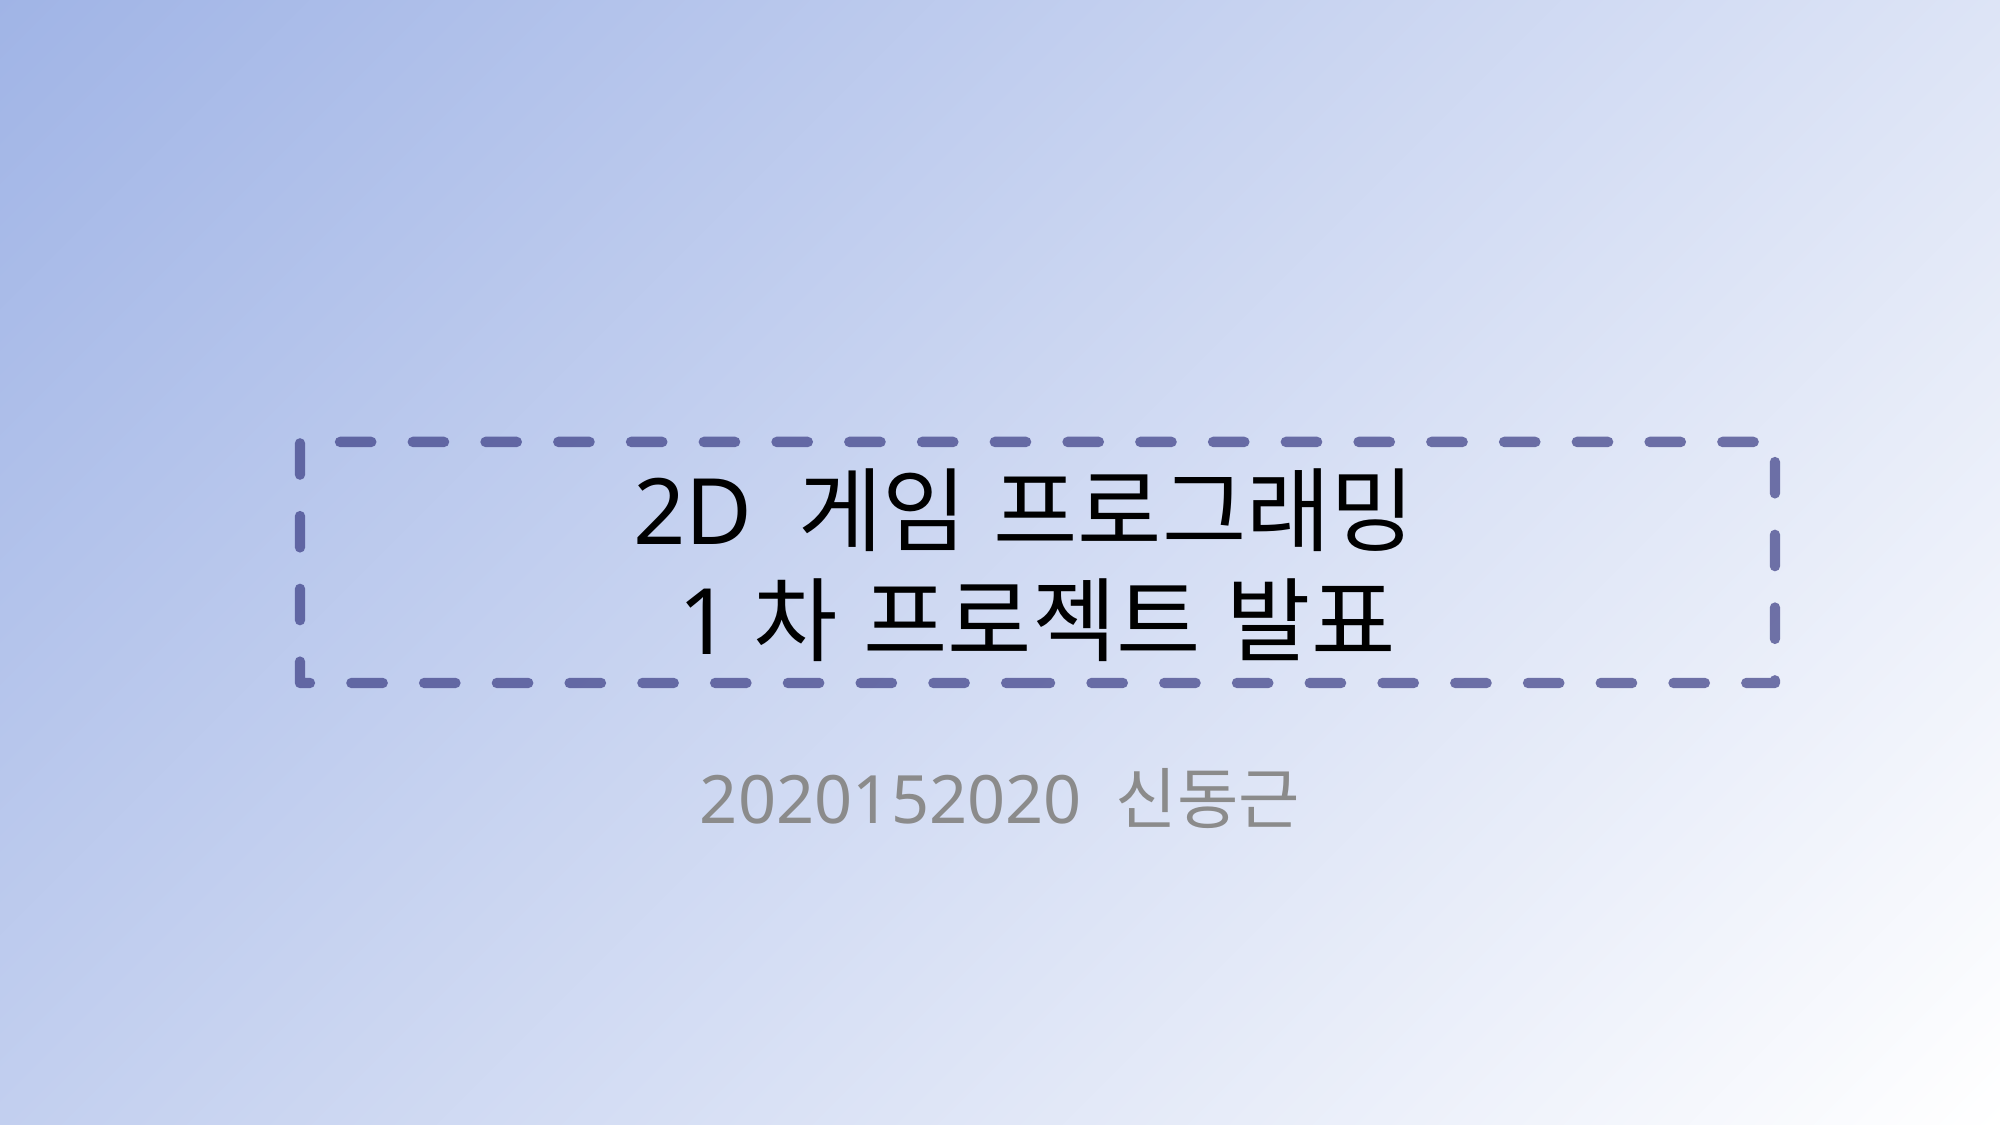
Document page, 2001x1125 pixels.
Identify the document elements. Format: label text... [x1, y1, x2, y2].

subtitle 2020152020 신동근 [300, 749, 1700, 855]
title 2D 게임 프로그래밍 1차 프로젝트 발표 [300, 441, 1775, 683]
